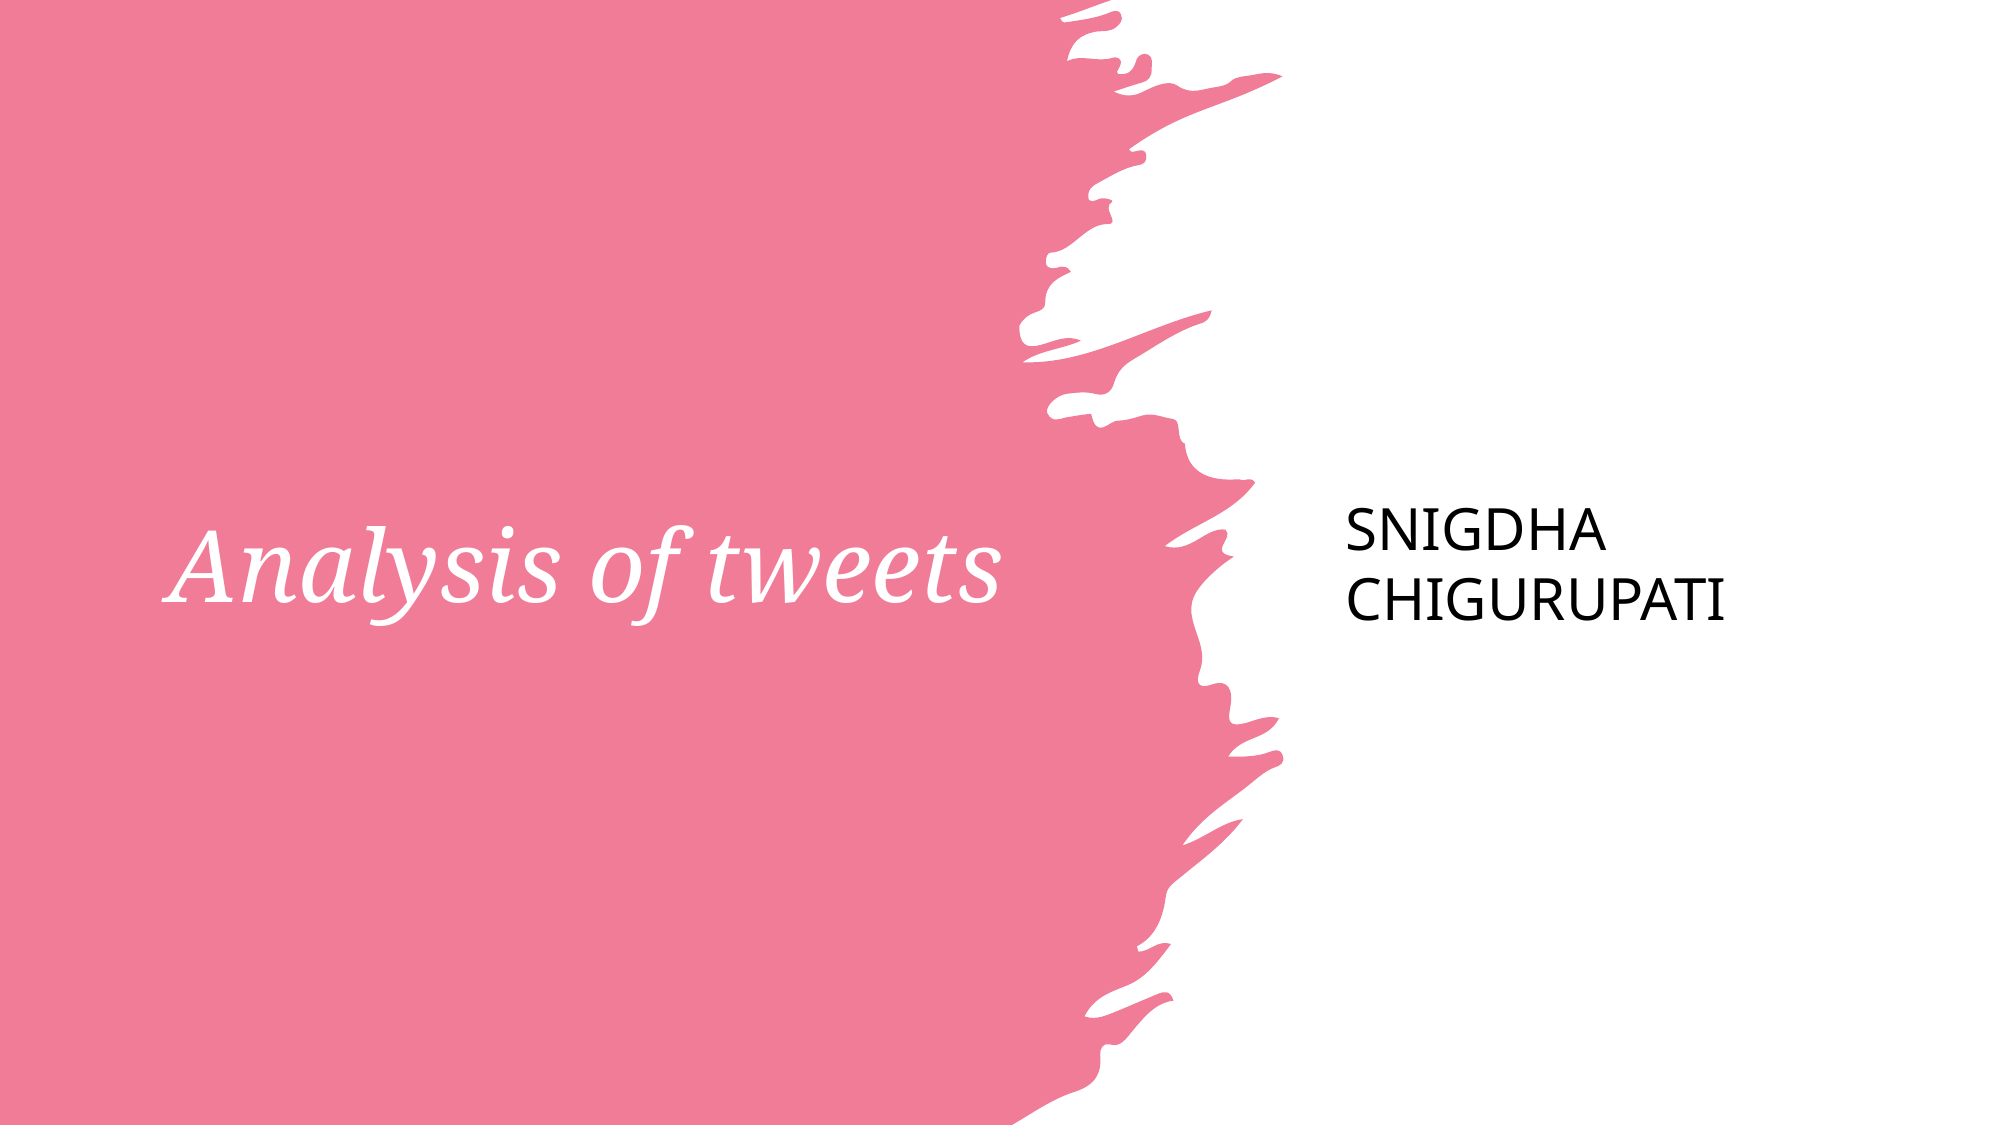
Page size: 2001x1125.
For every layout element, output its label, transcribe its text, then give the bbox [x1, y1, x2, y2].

title Analysis of tweets [153, 274, 1071, 851]
subtitle Snigdha Chigurupati [1330, 274, 1889, 851]
